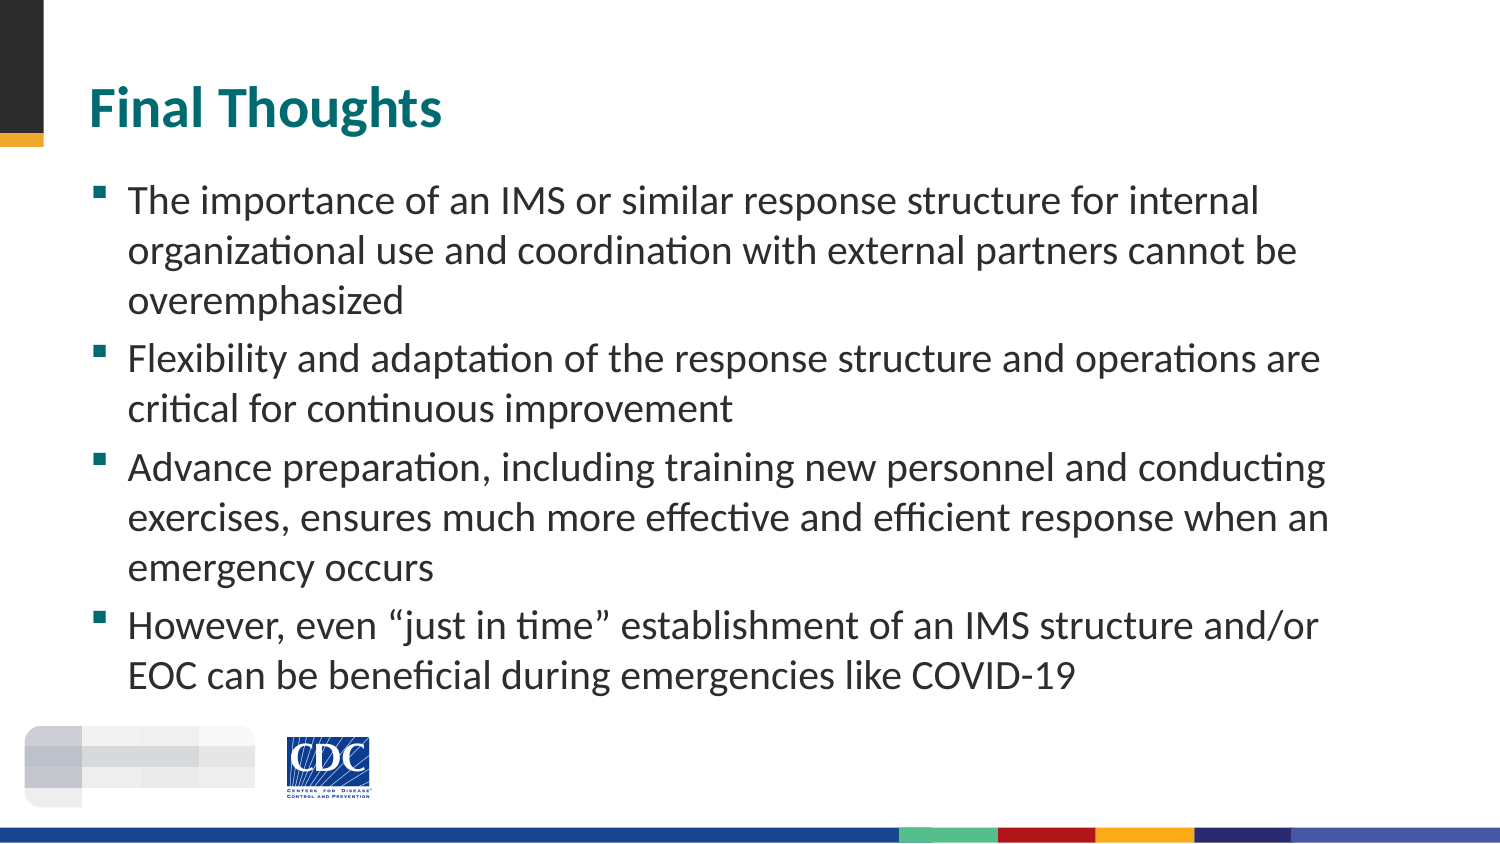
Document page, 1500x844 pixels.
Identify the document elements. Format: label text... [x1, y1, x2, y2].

picture [287, 737, 372, 798]
title Final Thoughts [75, 33, 1425, 147]
list The importance of an IMS or similar response structure for internal organizational use and coordination with external partners cannot be overemphasized Flexibility and adaptation of the response structure and operations are critical for continuous improvement Advance preparation, including training new personnel and conducting exercises, ensures much more effective and efficient response when an emergency occurs However, even “just in time” establishment of an IMS structure and/or EOC can be beneficial during emergencies like COVID-19 [75, 165, 1414, 714]
